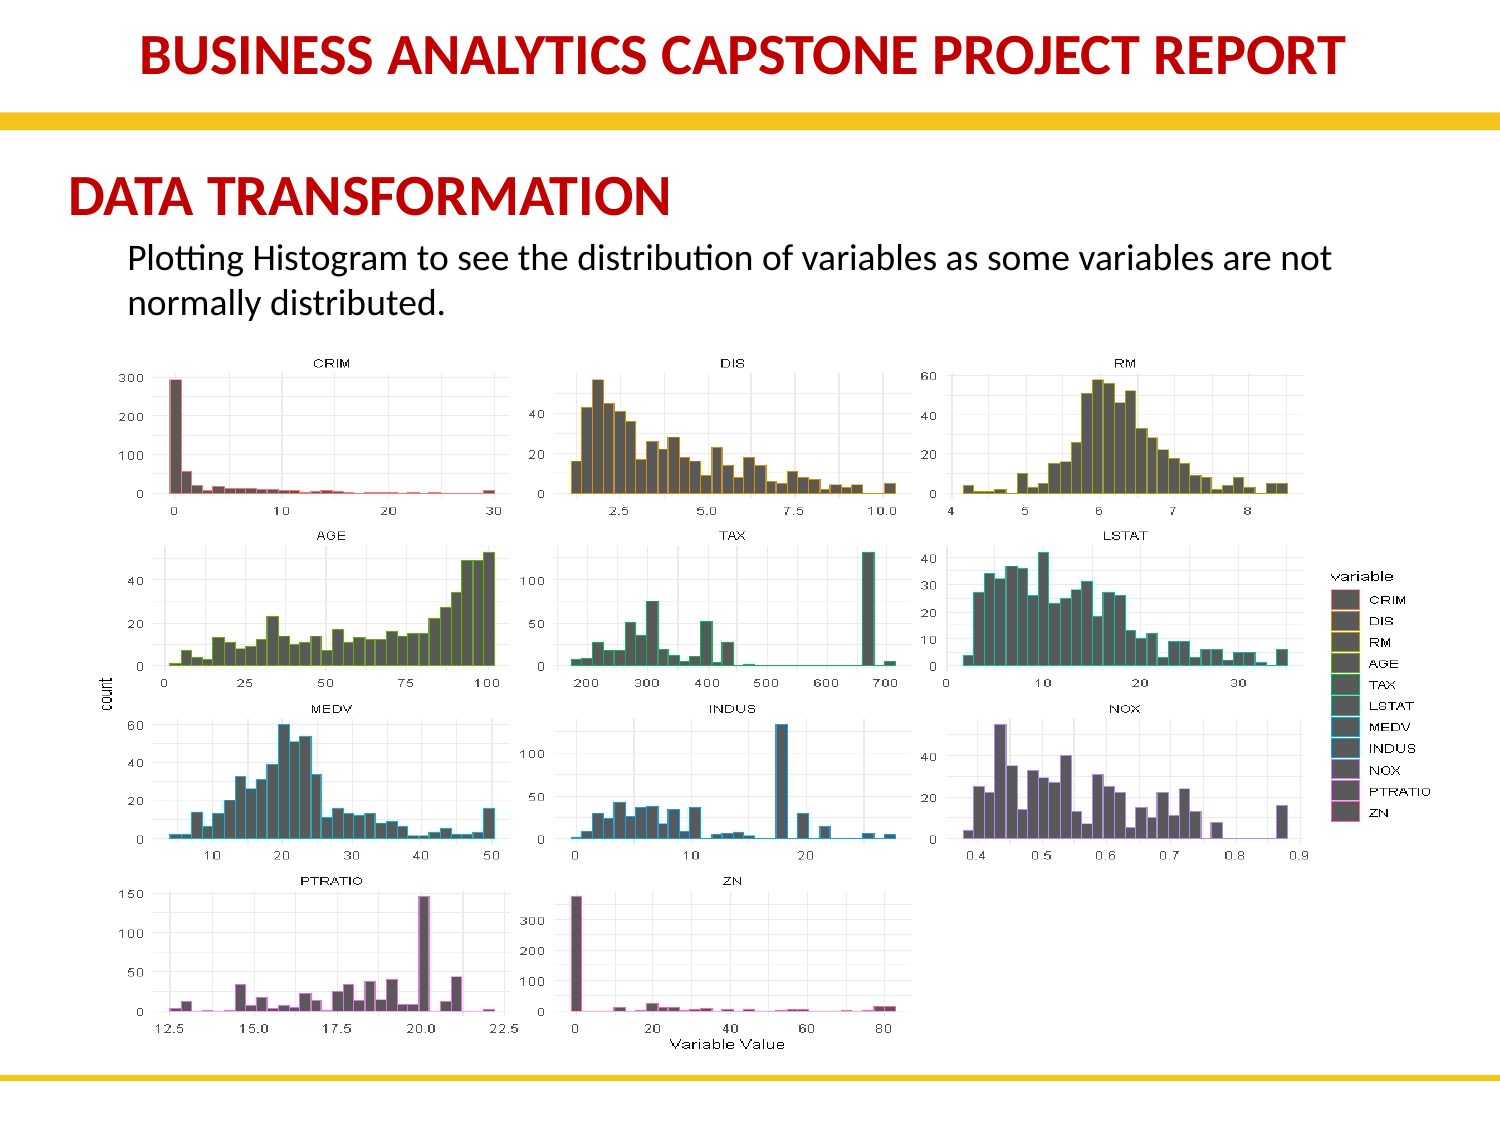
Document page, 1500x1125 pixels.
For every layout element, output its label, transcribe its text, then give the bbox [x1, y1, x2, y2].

text_box [0, 1073, 1500, 1083]
text_box [0, 110, 1500, 132]
text_box Plotting Histogram to see the distribution of variables as some variables are not normally distributed. [112, 225, 1437, 330]
picture [87, 343, 1451, 1059]
text_box BUSINESS ANALYTICS CAPSTONE PROJECT REPORT [49, 8, 1437, 94]
text_box DATA TRANSFORMATION [53, 149, 687, 235]
